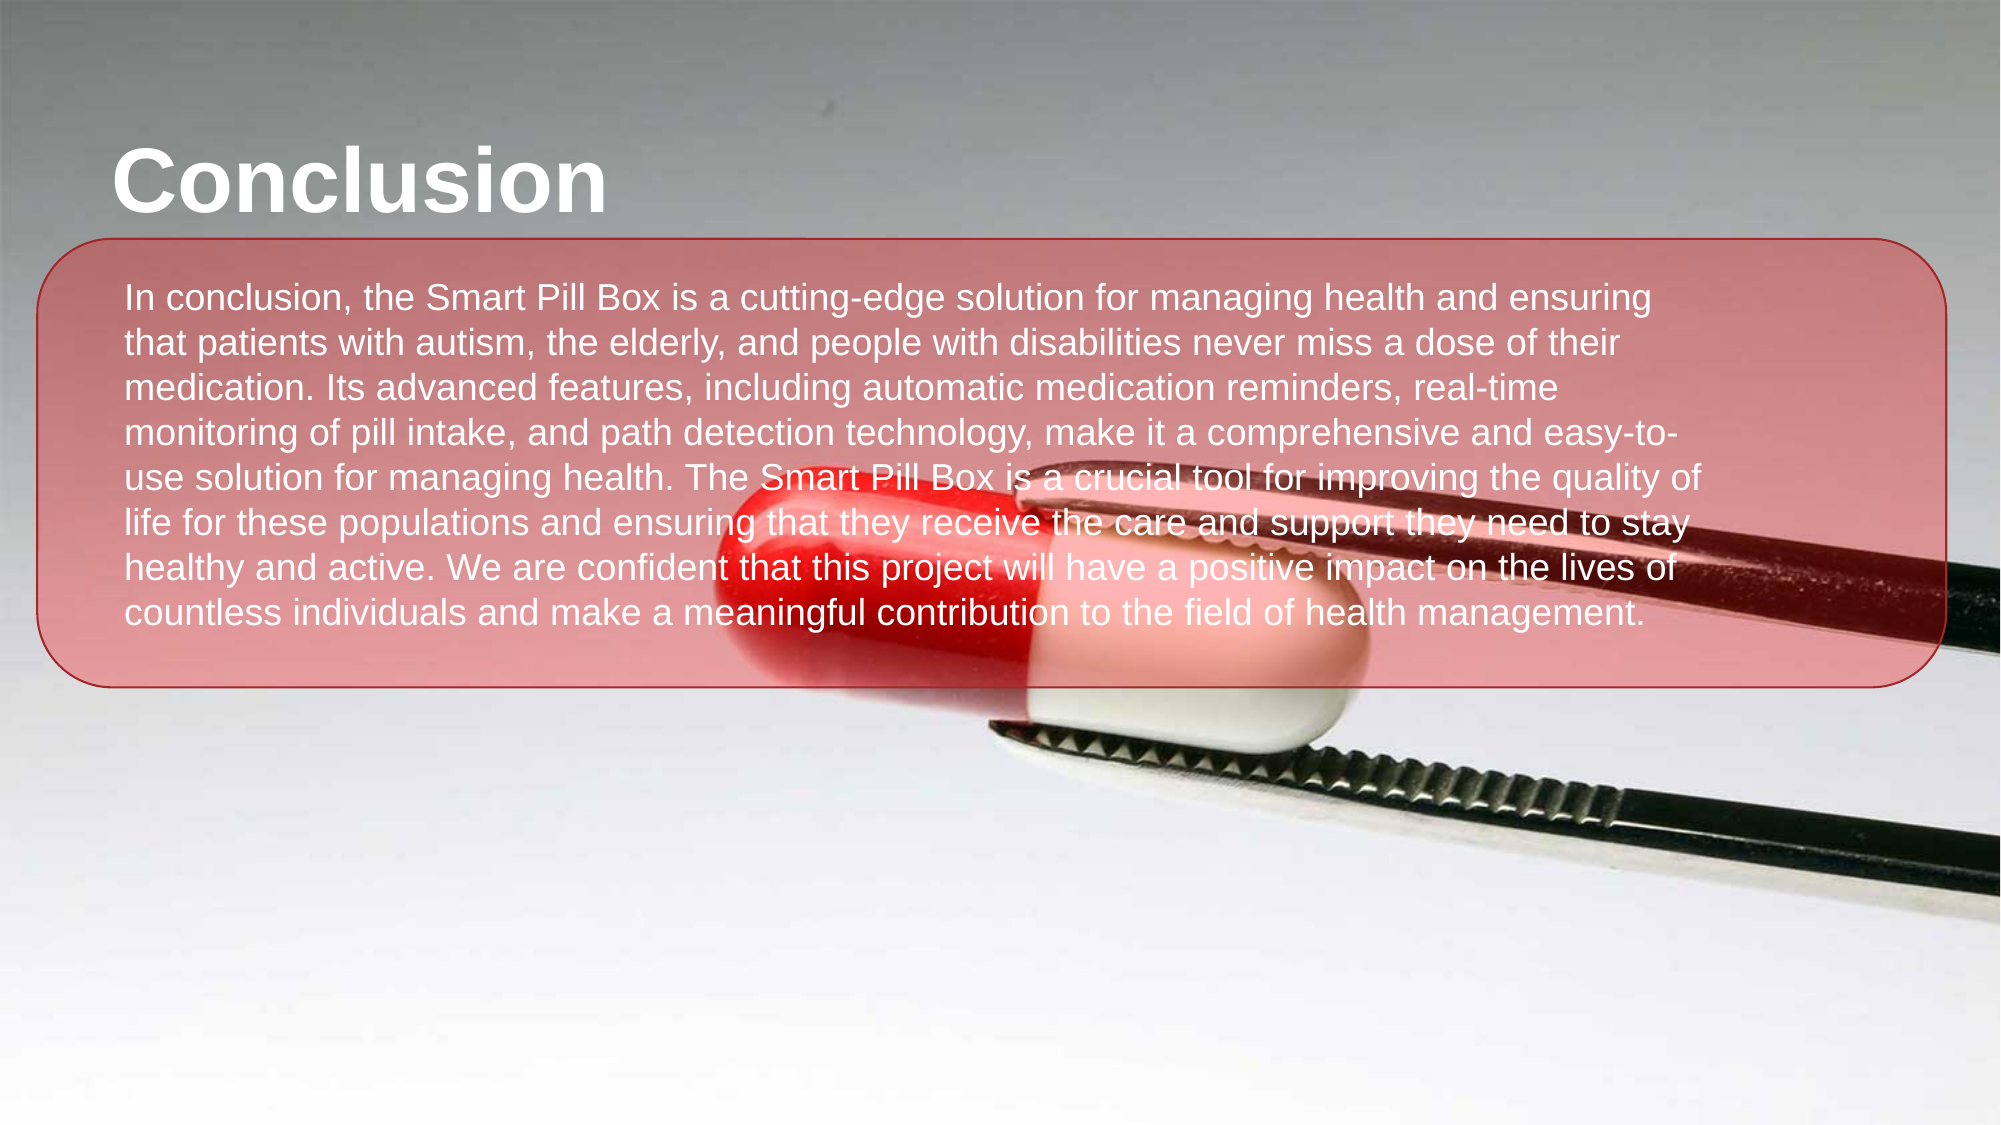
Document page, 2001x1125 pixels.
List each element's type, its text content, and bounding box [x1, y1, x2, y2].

text_box [36, 237, 1948, 689]
picture [0, 0, 2001, 1125]
text_box Conclusion [96, 113, 866, 238]
text_box In conclusion, the Smart Pill Box is a cutting-edge solution for managing health and ensuring that patients with autism, the elderly, and people with disabilities never miss a dose of their medication. Its advanced features, including automatic medication reminders, real-time monitoring of pill intake, and path detection technology, make it a comprehensive and easy-to-use solution for managing health. The Smart Pill Box is a crucial tool for improving the quality of life for these populations and ensuring that they receive the care and support they need to stay healthy and active. We are confident that this project will have a positive impact on the lives of countless individuals and make a meaningful contribution to the field of health management. [109, 265, 1722, 641]
